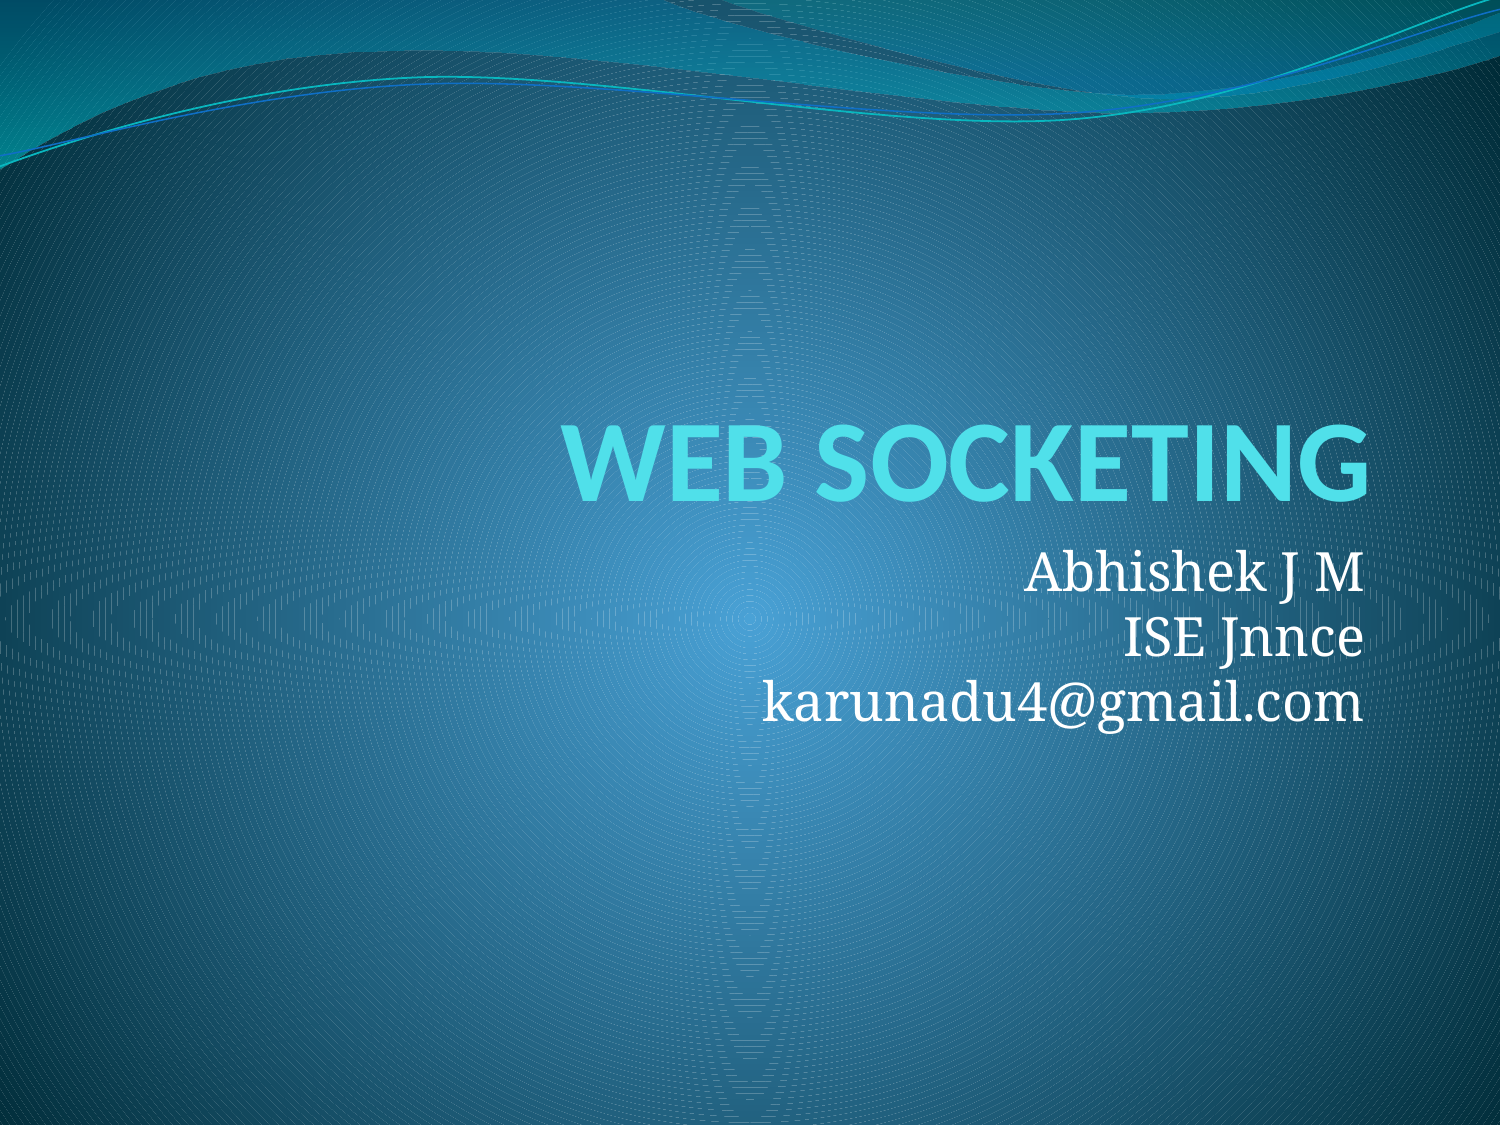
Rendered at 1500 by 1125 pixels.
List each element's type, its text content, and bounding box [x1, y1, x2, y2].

title WEB SOCKETING [87, 224, 1376, 525]
subtitle Abhishek J M ISE Jnnce karunadu4@gmail.com [87, 529, 1376, 818]
